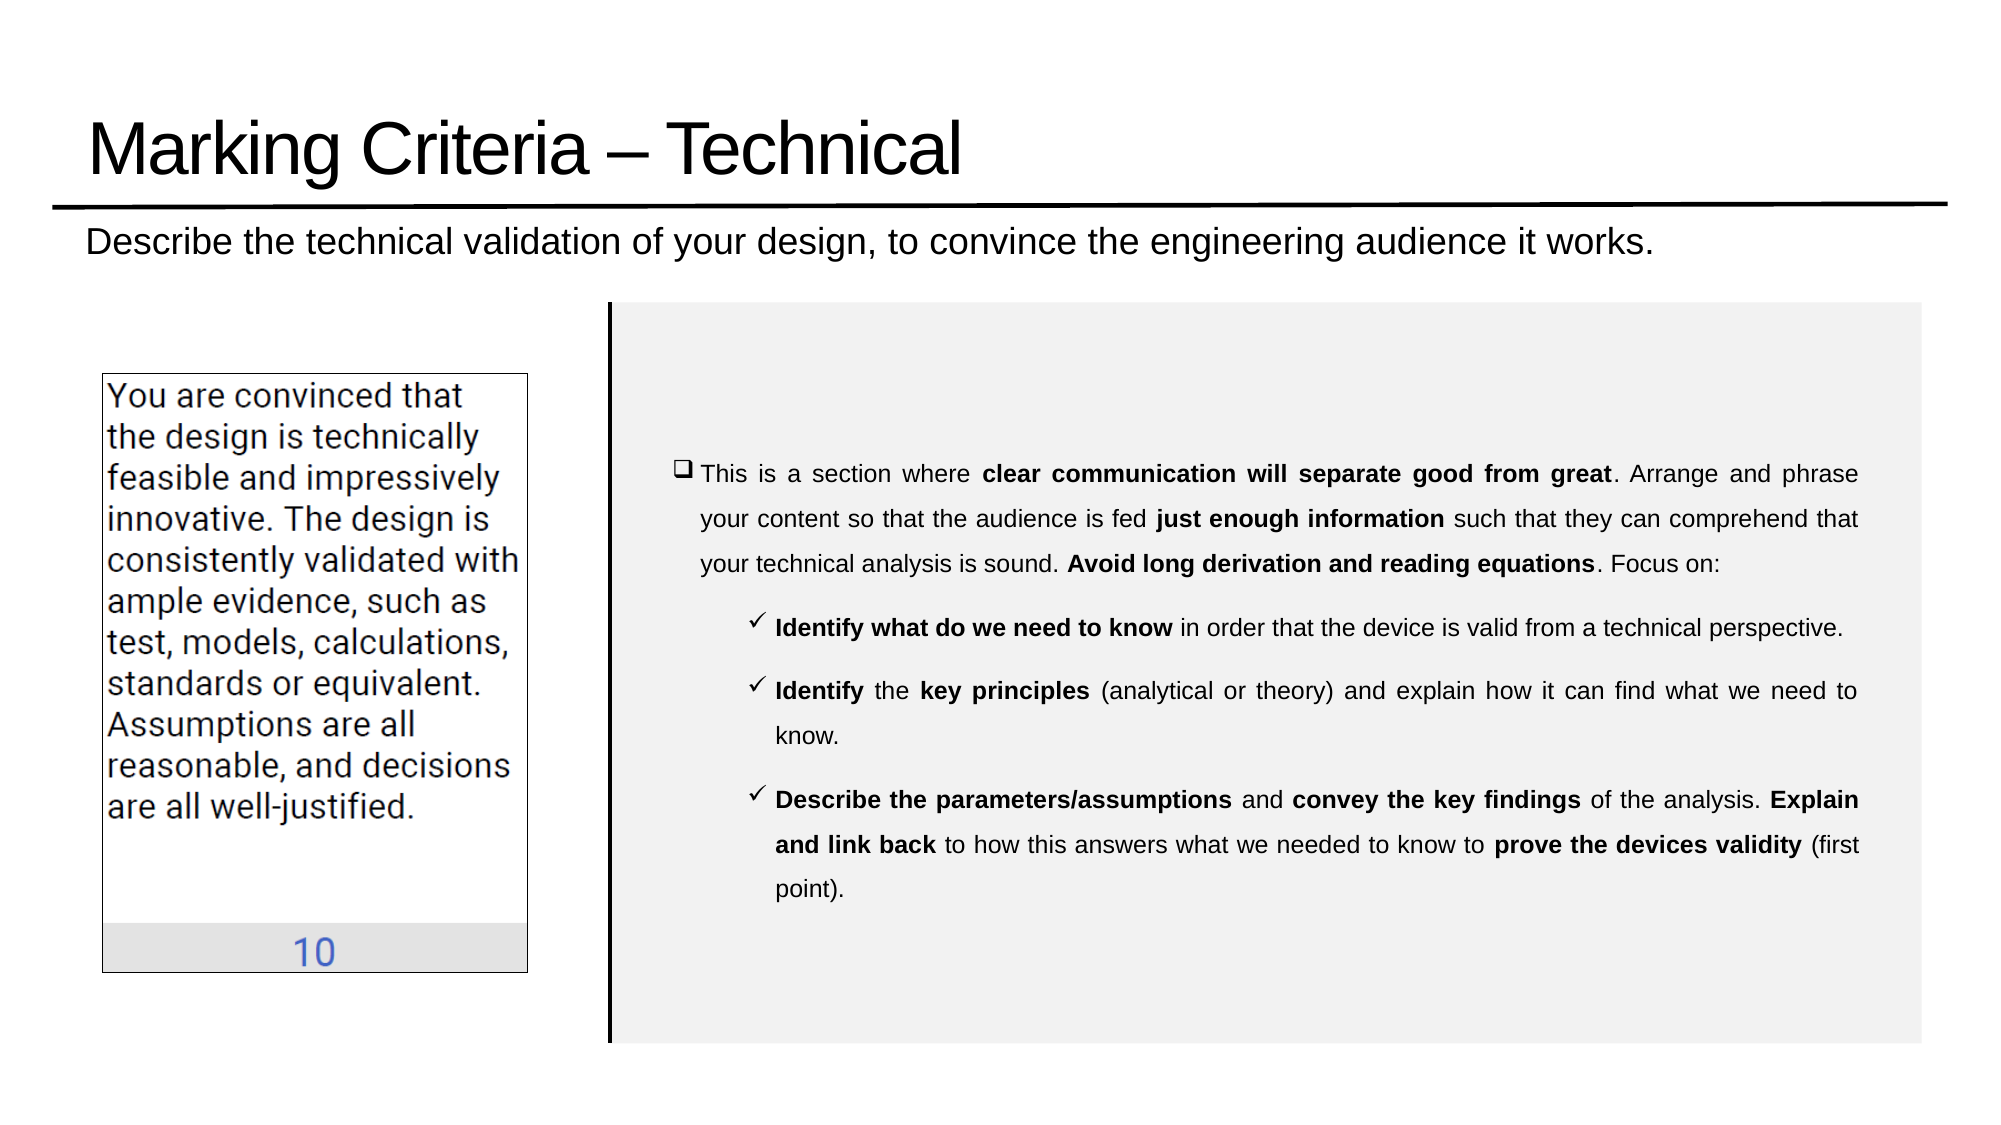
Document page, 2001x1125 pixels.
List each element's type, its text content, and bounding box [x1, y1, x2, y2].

text_box Marking Criteria – Technical [78, 108, 1863, 203]
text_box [52, 203, 1948, 208]
picture [101, 372, 529, 973]
text_box Describe the technical validation of your design, to convince the engineering audience it works. [70, 209, 1772, 270]
text_box [608, 300, 1924, 1045]
text_box Marking Criteria – Technical [78, 208, 1863, 297]
text_box This is a section where clear communication will separate good from great. Arrange and phrase your content so that the audience is fed just enough information such that they can comprehend that your technical analysis is sound. Avoid long derivation and reading equations. Focus on: Identify what do we need to know in order that the device is valid from a technical perspective. Identify the key principles (analytical or theory) and explain how it can find what we need to know. Describe the parameters/assumptions and convey the key findings of the analysis. Explain and link back to how this answers what we needed to know to prove the devices validity (first point). [657, 435, 1875, 911]
